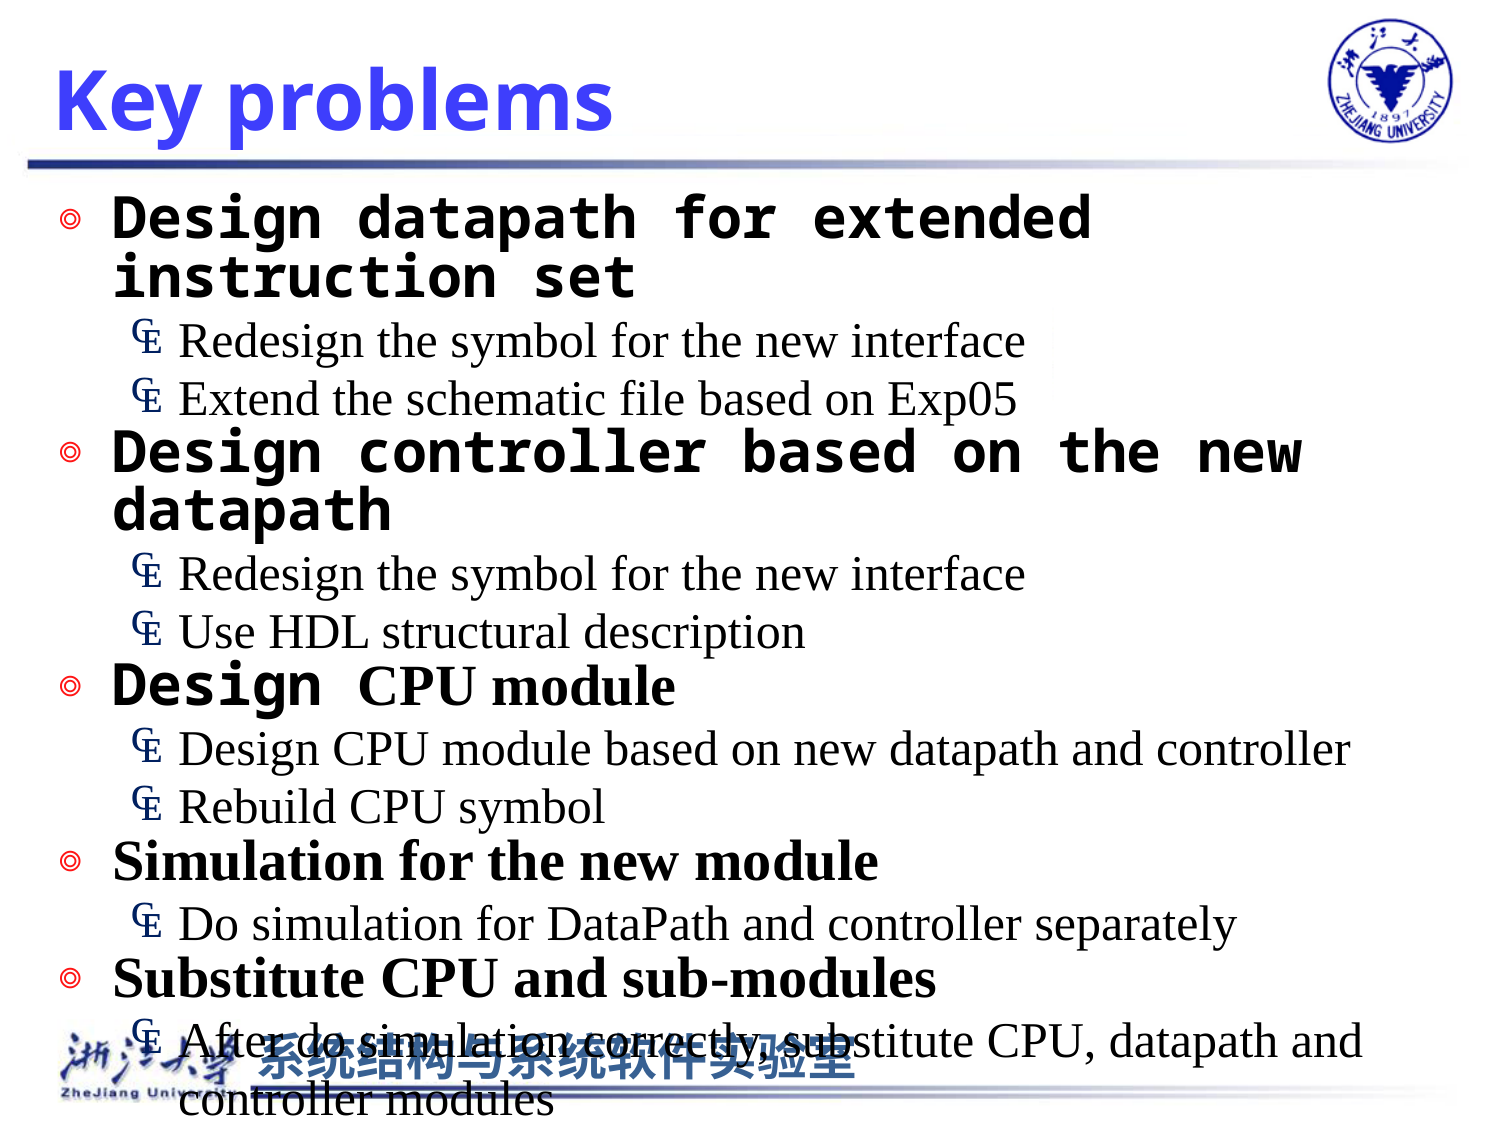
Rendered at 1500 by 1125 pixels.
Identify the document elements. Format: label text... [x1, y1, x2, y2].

list Design datapath for extended instruction set Redesign the symbol for the new interface Extend the schematic file based on Exp05 Design controller based on the new datapath Redesign the symbol for the new interface Use HDL structural description Design CPU module Design CPU module based on new datapath and controller Rebuild CPU symbol Simulation for the new module Do simulation for DataPath and controller separately Substitute CPU and sub-modules After do simulation correctly, substitute CPU, datapath and controller modules [41, 184, 1436, 988]
title Key problems [37, 19, 1188, 176]
picture [7, 0, 1493, 1125]
